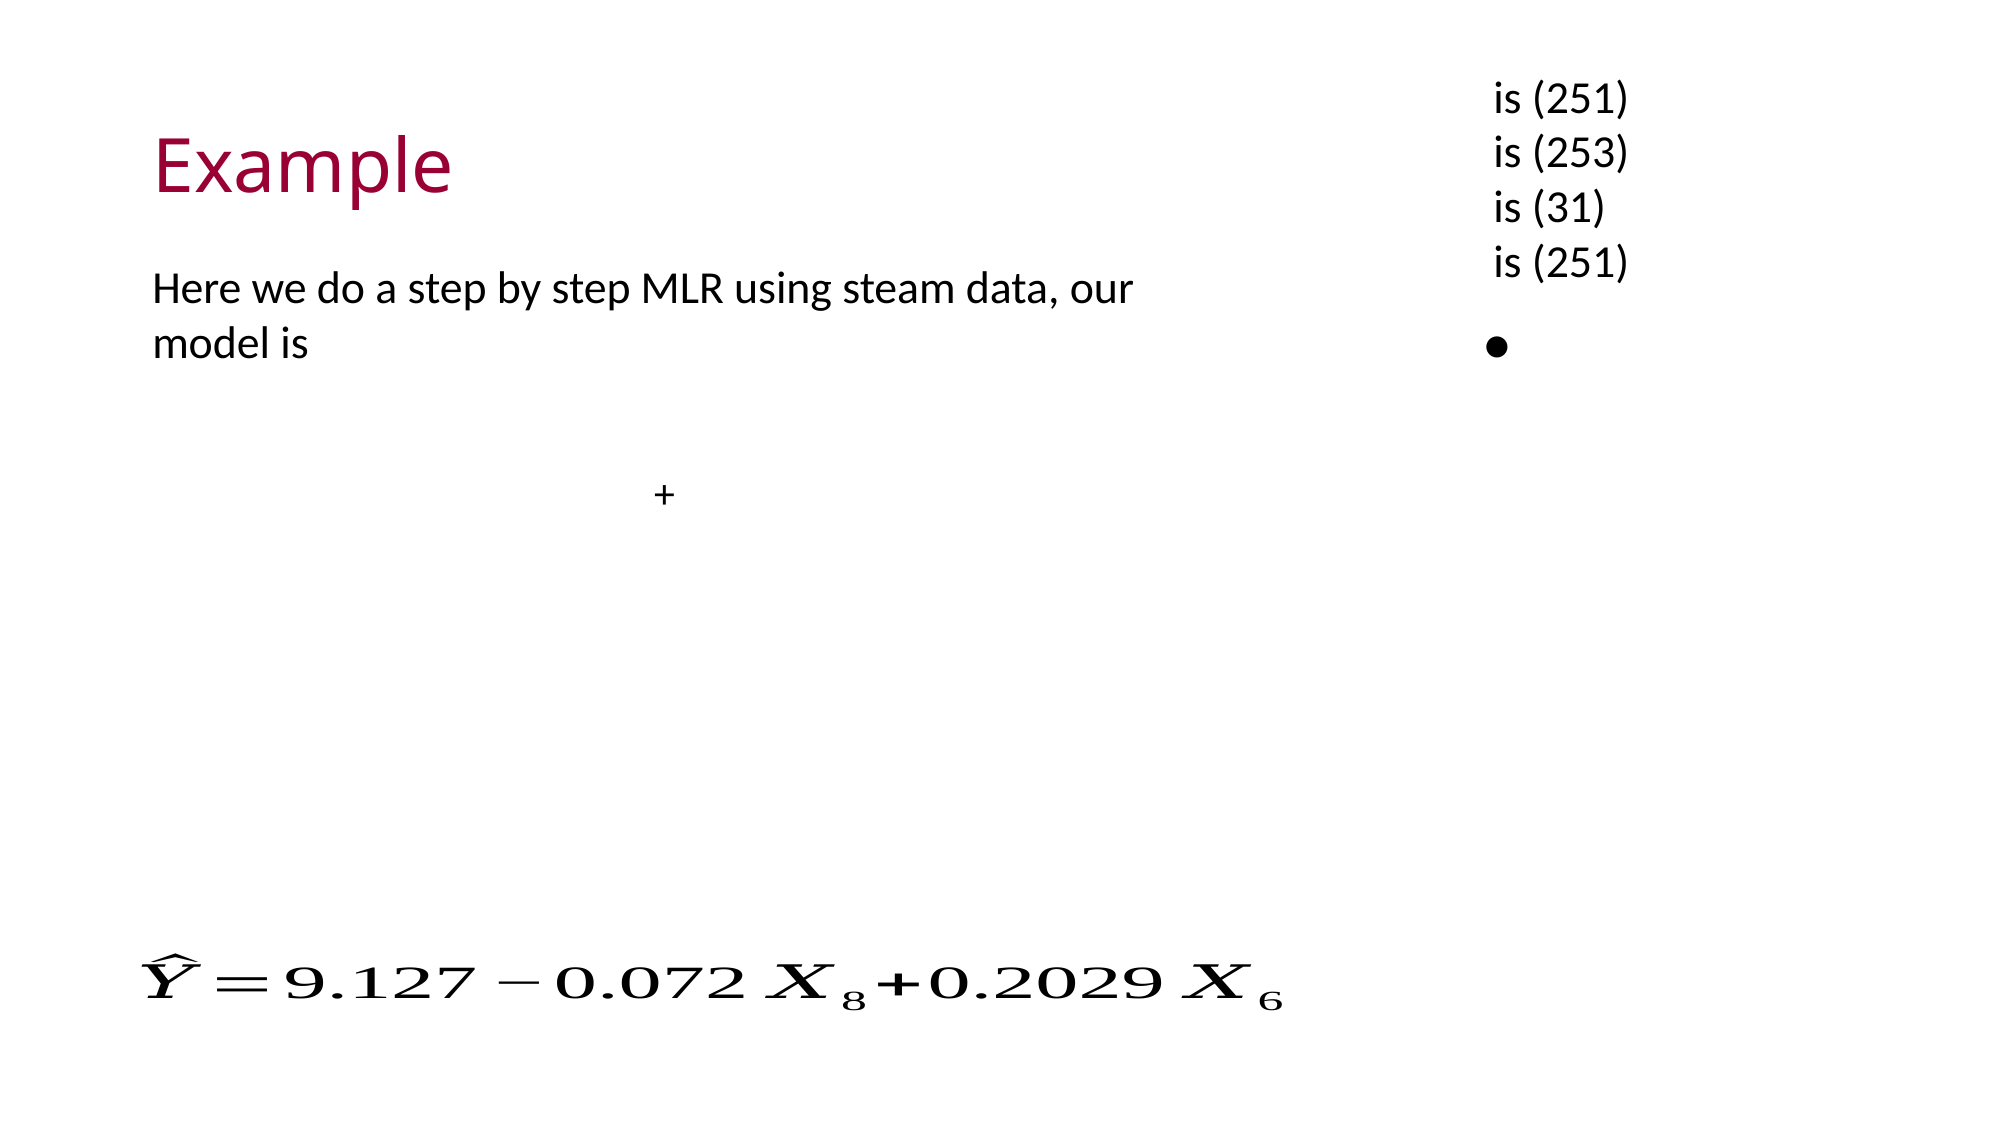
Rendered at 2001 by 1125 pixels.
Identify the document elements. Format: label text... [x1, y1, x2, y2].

title Example [137, 59, 1286, 278]
